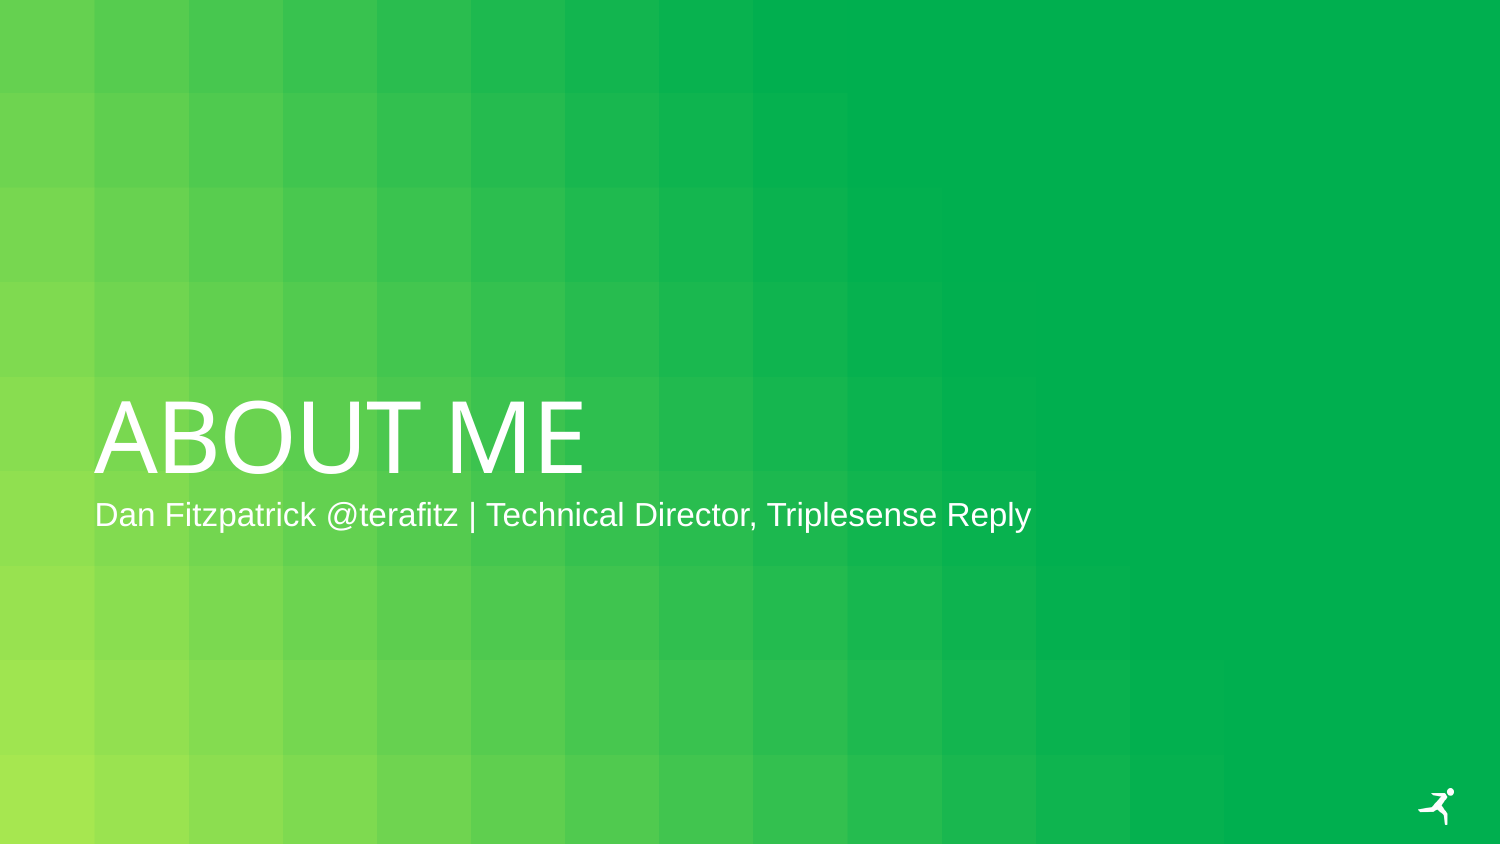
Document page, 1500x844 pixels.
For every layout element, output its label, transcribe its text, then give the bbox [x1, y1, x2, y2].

subtitle Dan Fitzpatrick @terafitz | Technical Director, Triplesense Reply [94, 492, 1339, 547]
title ABOUT mE [94, 225, 1339, 492]
picture [0, 0, 1500, 844]
